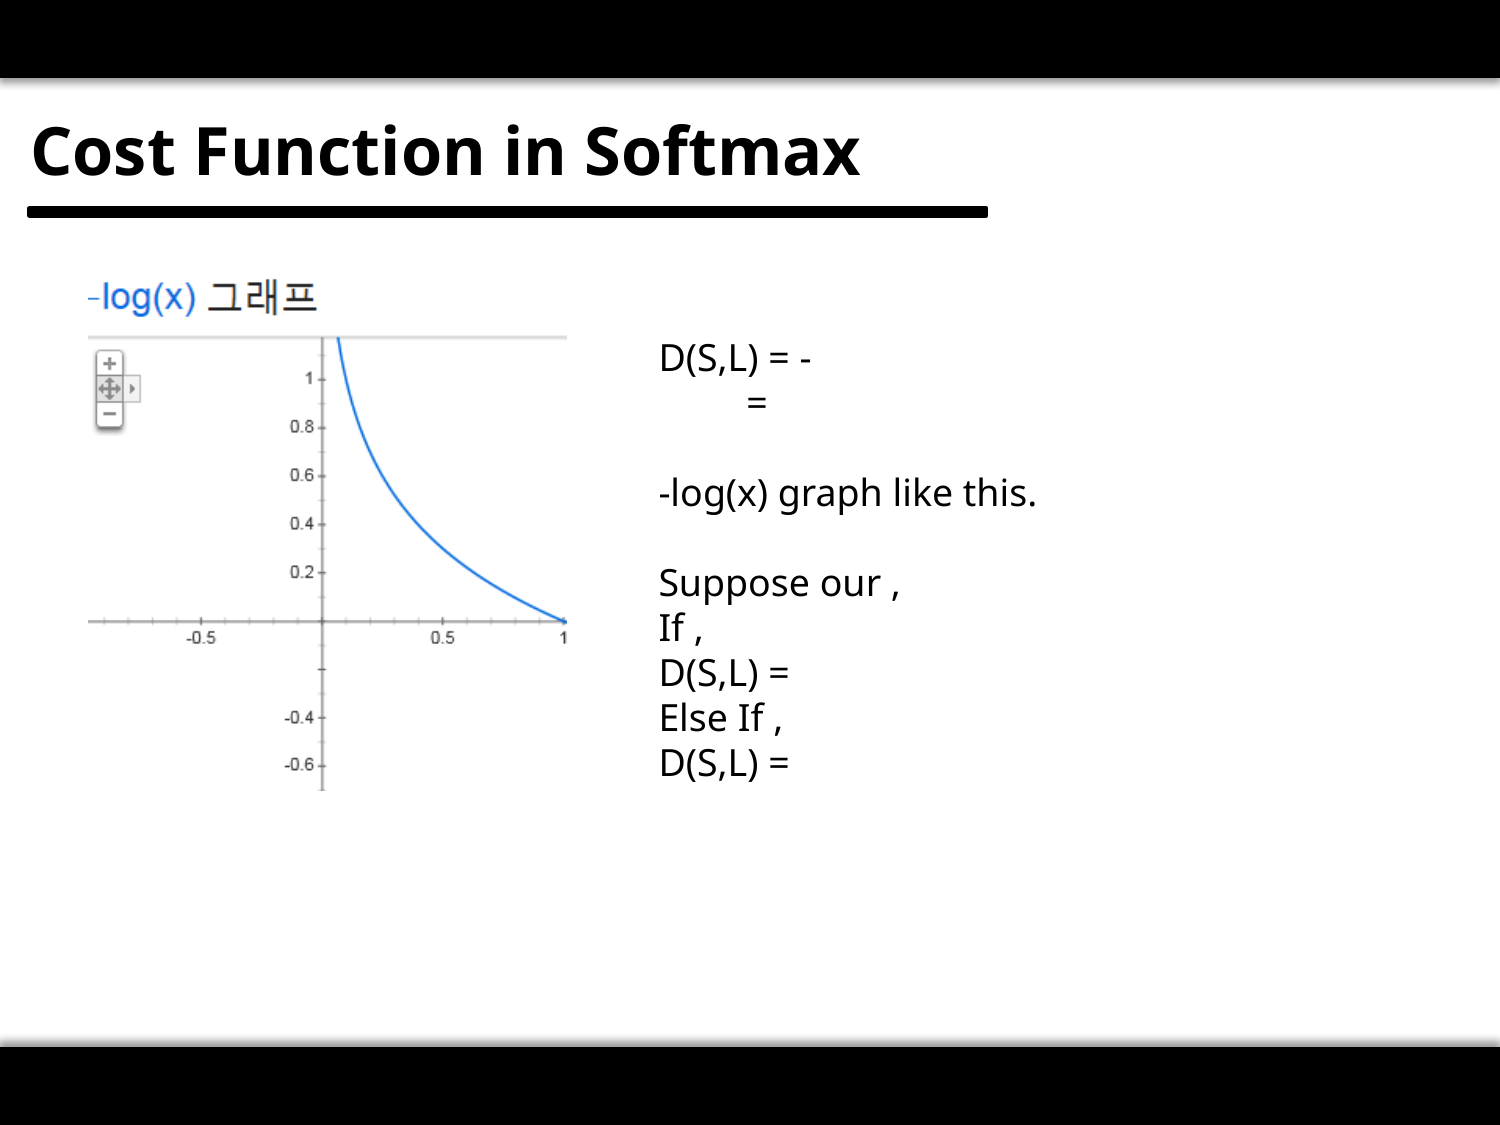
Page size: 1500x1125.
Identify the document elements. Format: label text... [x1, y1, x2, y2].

text_box Cost Function in Softmax [15, 101, 877, 197]
text_box [27, 206, 988, 218]
text_box [0, 1047, 1500, 1125]
picture [88, 267, 567, 791]
text_box [0, 0, 1500, 78]
